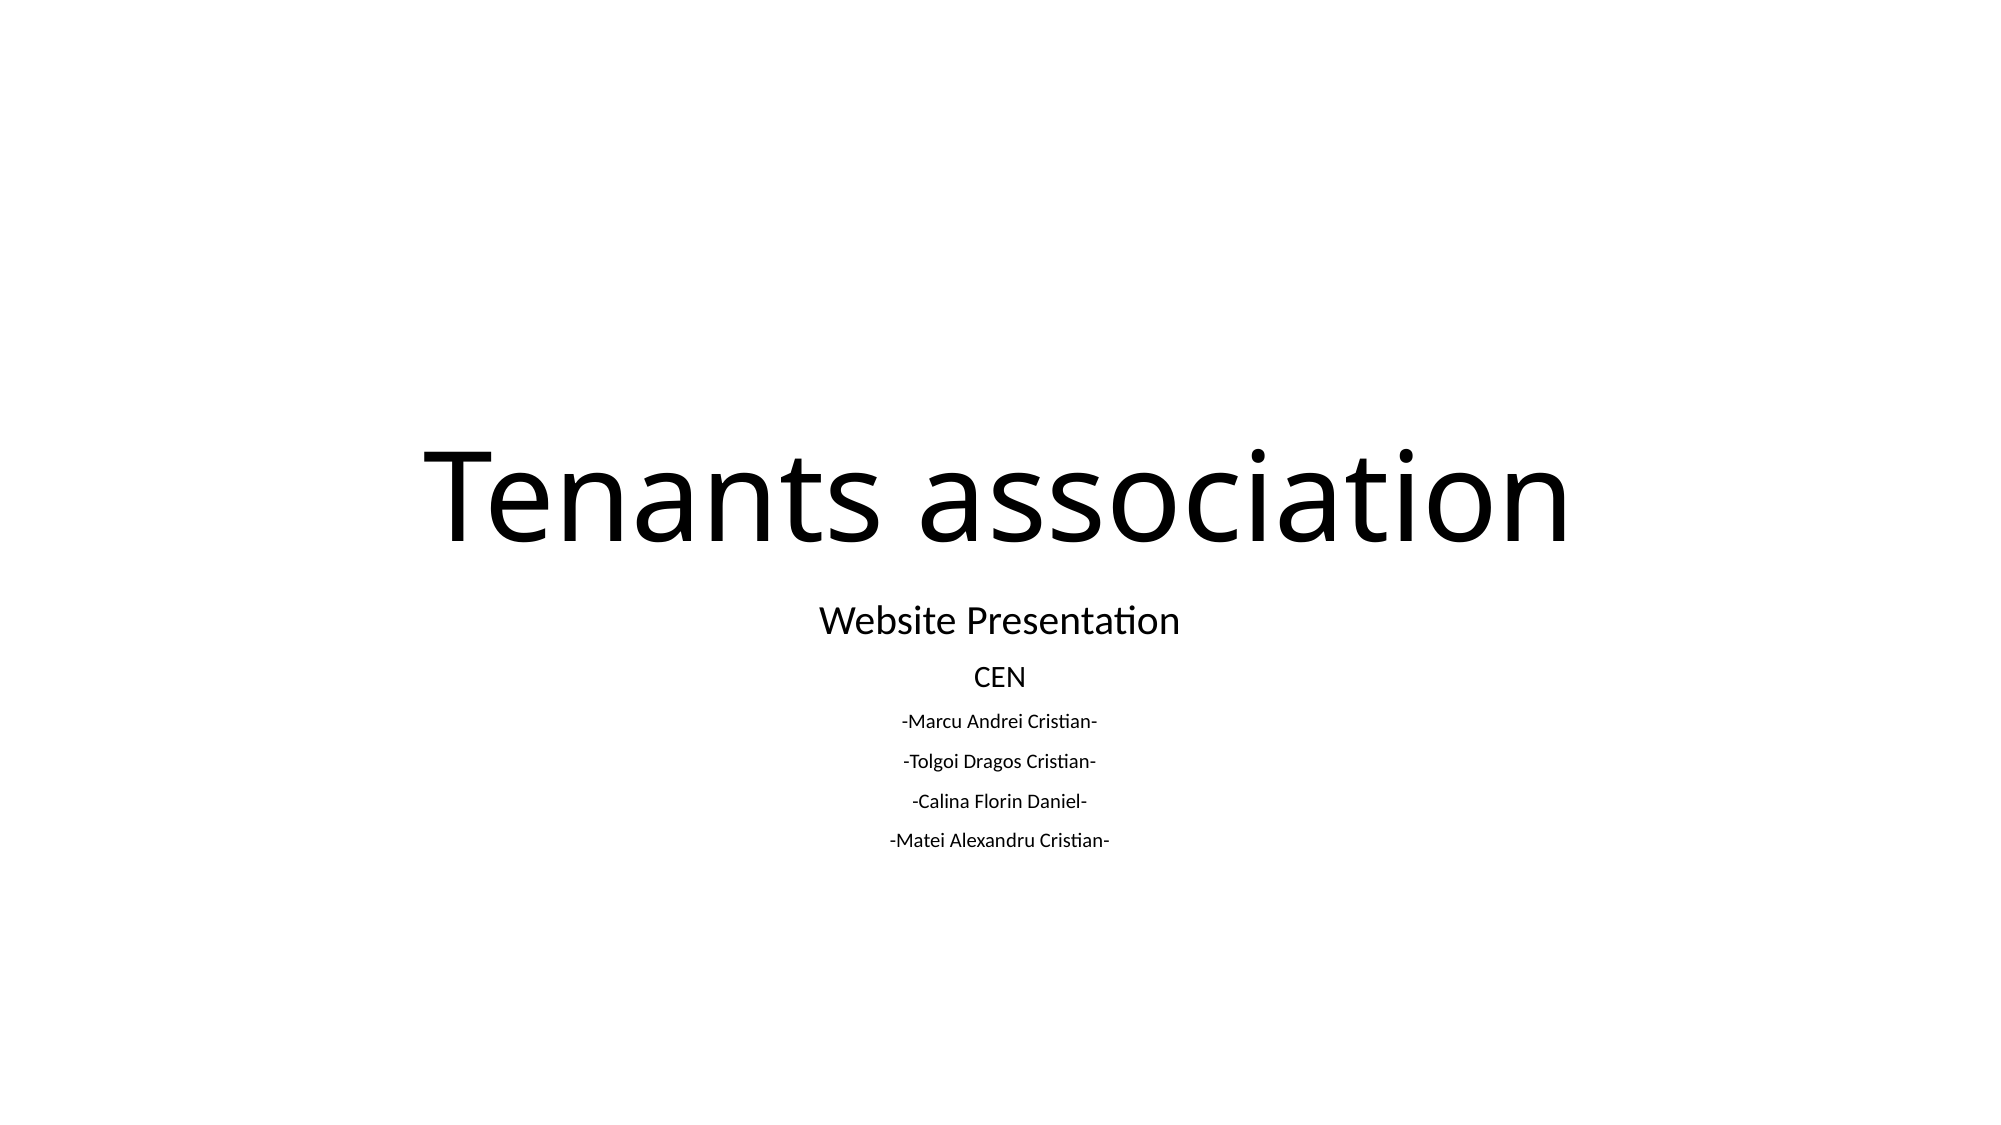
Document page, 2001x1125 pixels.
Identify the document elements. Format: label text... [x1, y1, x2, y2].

subtitle Website Presentation CEN -Marcu Andrei Cristian- -Tolgoi Dragos Cristian- -Calina Florin Daniel- -Matei Alexandru Cristian- [249, 590, 1750, 863]
title Tenants association [249, 184, 1750, 576]
